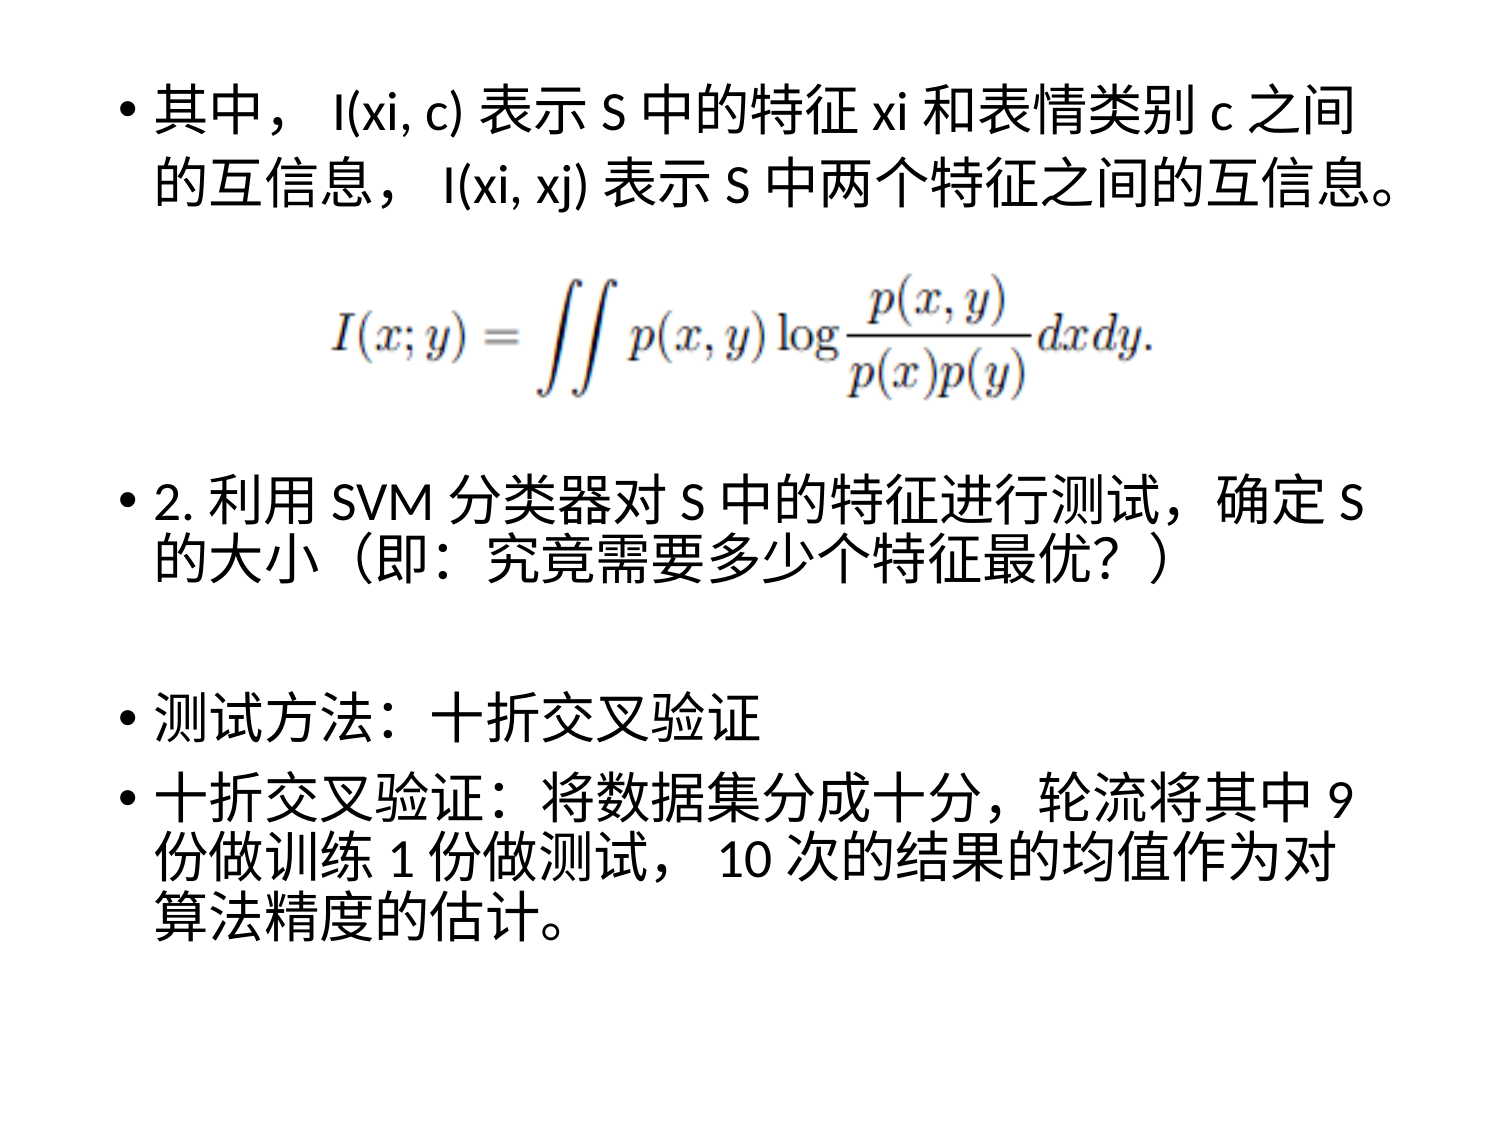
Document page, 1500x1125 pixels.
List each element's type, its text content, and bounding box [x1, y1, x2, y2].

list 其中，I(xi, c)表示S中的特征xi和表情类别c之间的互信息，I(xi, xj)表示S中两个特征之间的互信息。 2.利用SVM分类器对S中的特征进行测试，确定S的大小（即：究竟需要多少个特征最优？） 测试方法：十折交叉验证 十折交叉验证：将数据集分成十分，轮流将其中9份做训练1份做测试，10次的结果的均值作为对算法精度的估计。 [103, 61, 1397, 1014]
picture [328, 264, 1172, 415]
